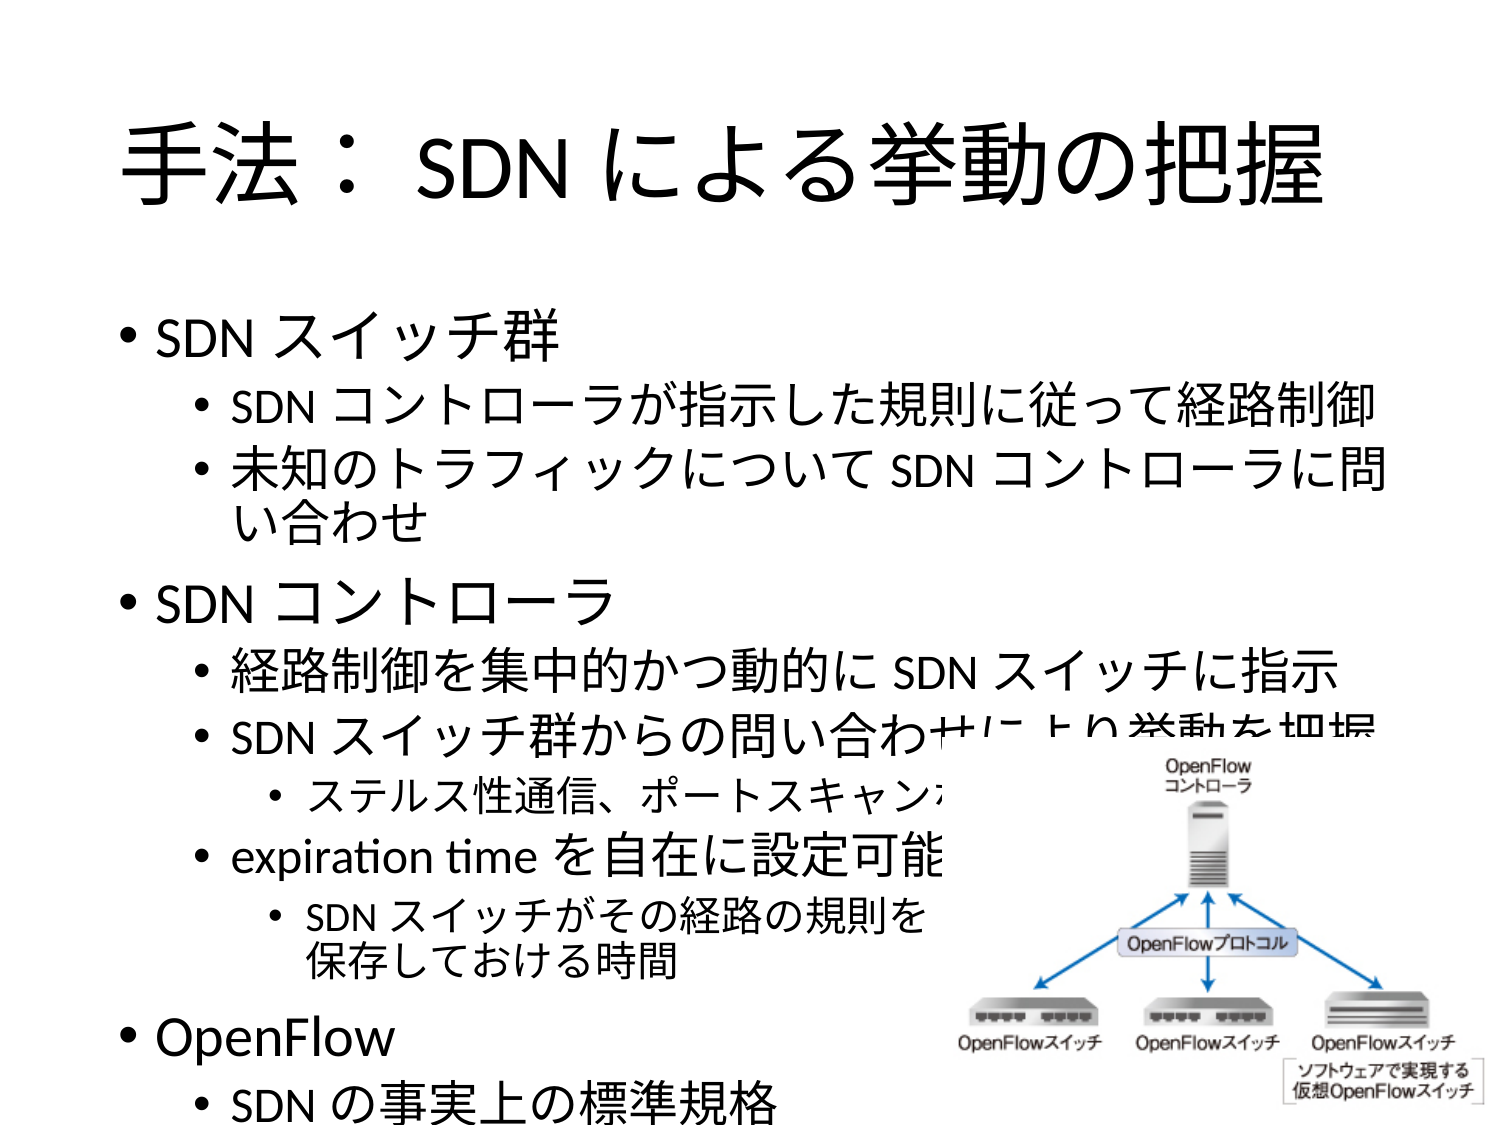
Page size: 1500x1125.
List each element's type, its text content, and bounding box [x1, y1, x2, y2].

title 手法：SDNによる挙動の把握 [103, 59, 1397, 278]
picture [942, 737, 1500, 1125]
list SDNスイッチ群 SDNコントローラが指示した規則に従って経路制御 未知のトラフィックについてSDNコントローラに問い合わせ SDNコントローラ 経路制御を集中的かつ動的にSDNスイッチに指示 SDNスイッチ群からの問い合わせにより挙動を把握 ステルス性通信、ポートスキャンなど expiration timeを自在に設定可能 SDNスイッチがその経路の規則を 保存しておける時間 OpenFlow SDNの事実上の標準規格 [103, 299, 1451, 1125]
